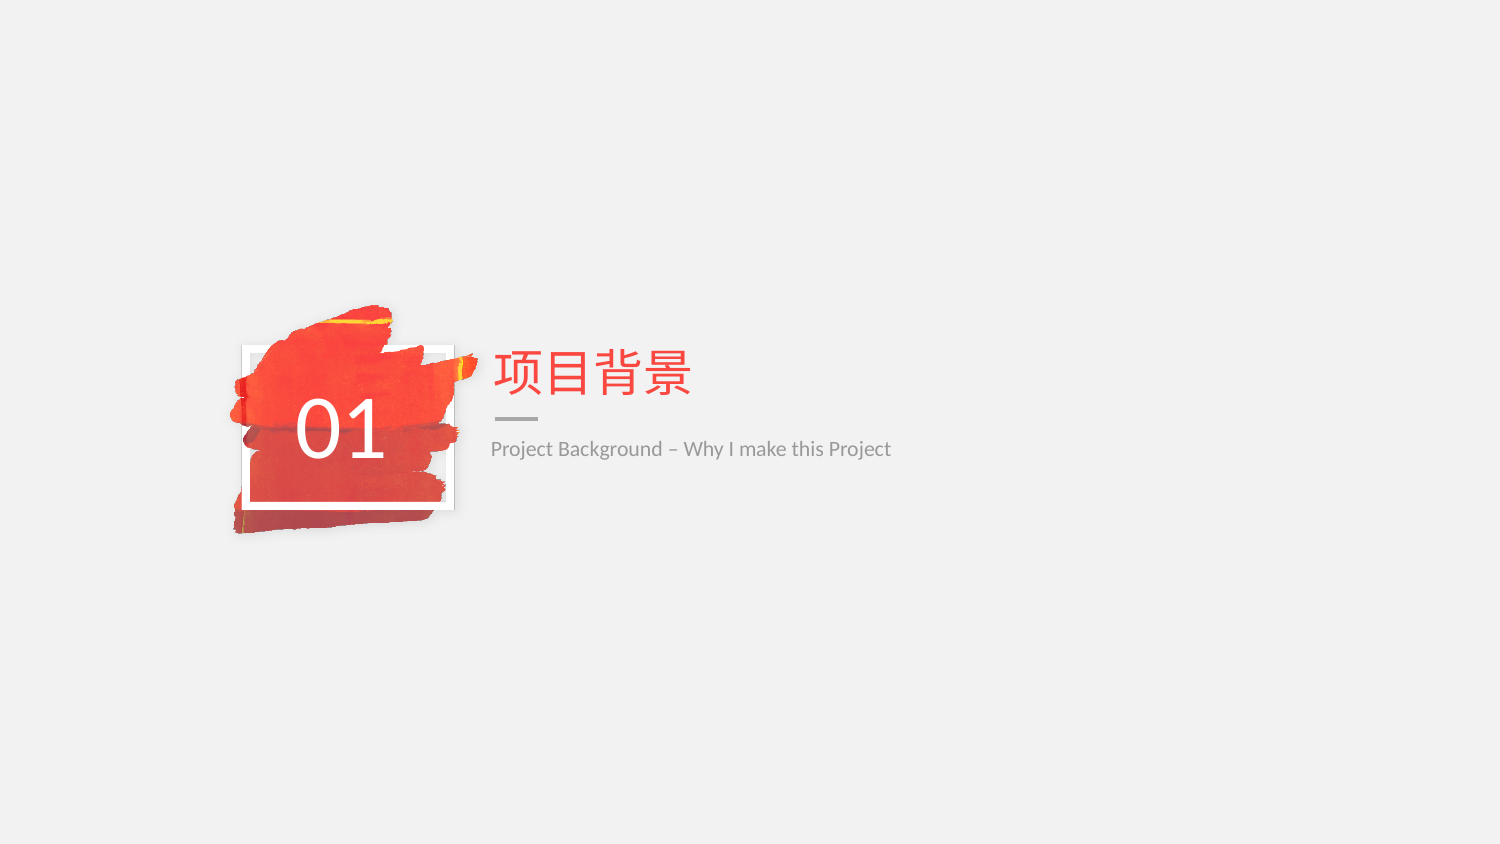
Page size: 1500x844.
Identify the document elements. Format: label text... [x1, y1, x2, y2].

text_box 01 [246, 326, 437, 517]
text_box 项目背景 [478, 316, 709, 410]
picture [229, 304, 478, 534]
text_box Project Background – Why I make this Project [476, 419, 1093, 468]
